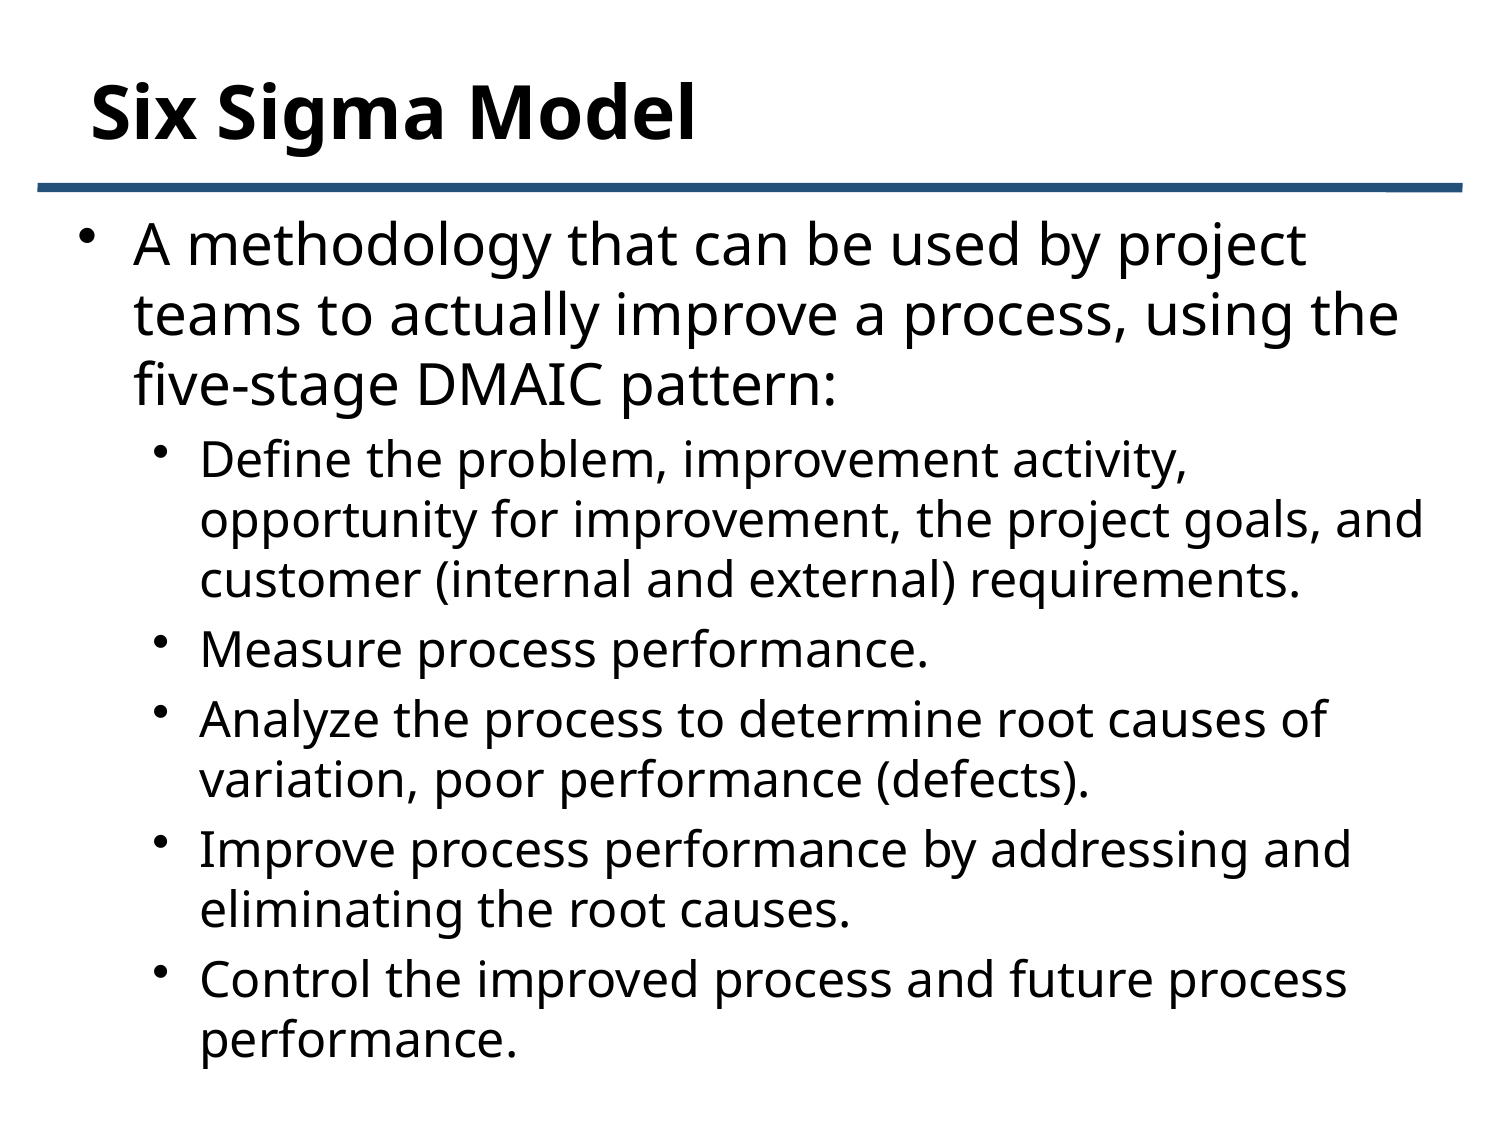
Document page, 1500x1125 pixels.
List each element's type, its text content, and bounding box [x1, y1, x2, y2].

list A methodology that can be used by project teams to actually improve a process, using the five-stage DMAIC pattern: Define the problem, improvement activity, opportunity for improvement, the project goals, and customer (internal and external) requirements. Measure process performance. Analyze the process to determine root causes of variation, poor performance (defects). Improve process performance by addressing and eliminating the root causes. Control the improved process and future process performance. [62, 200, 1463, 1075]
title Six Sigma Model [75, 16, 1425, 200]
